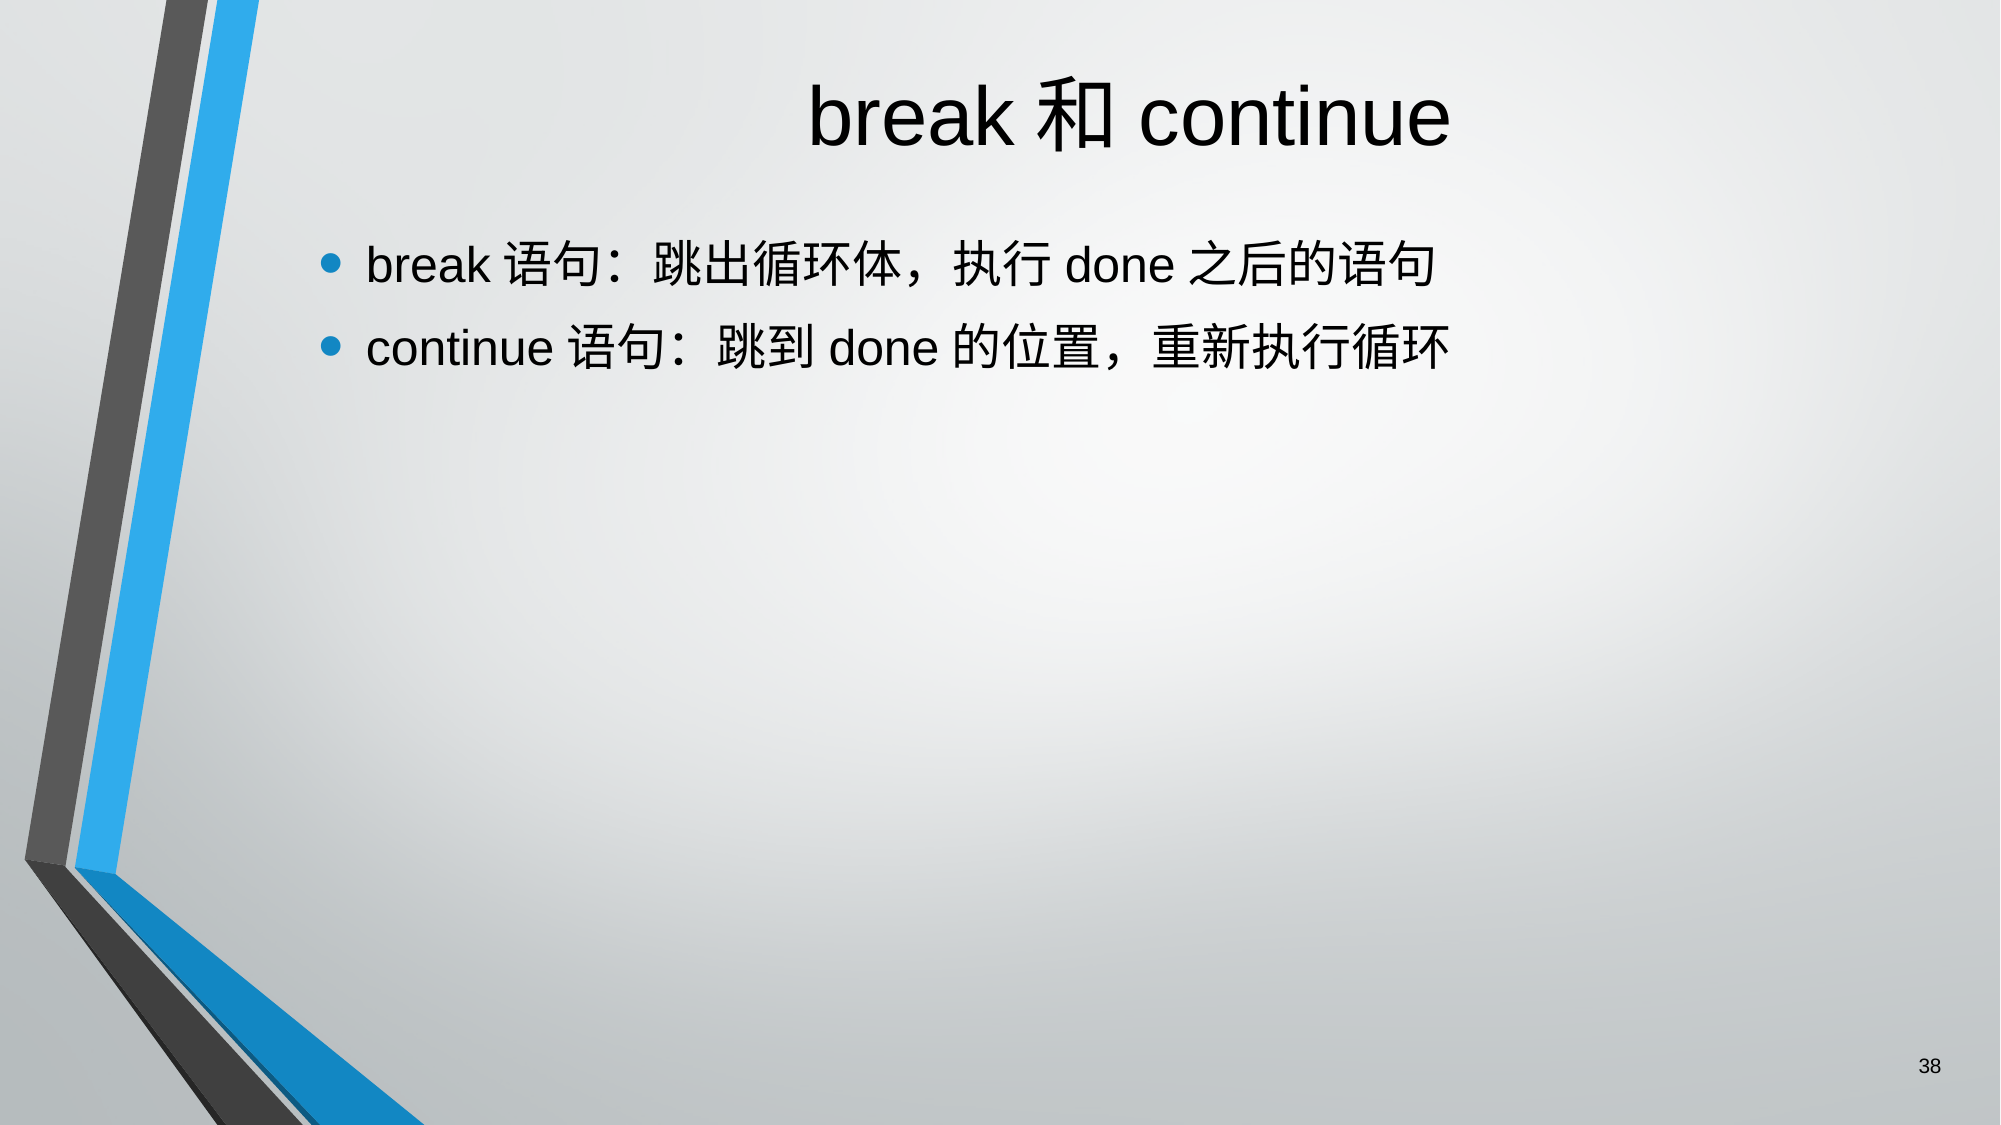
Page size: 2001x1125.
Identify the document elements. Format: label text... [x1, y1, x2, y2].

list break语句：跳出循环体，执行done之后的语句 continue语句：跳到done的位置，重新执行循环 [304, 202, 1957, 1014]
title break和continue [304, 38, 1957, 187]
slide_number 38 [1866, 1034, 1957, 1095]
